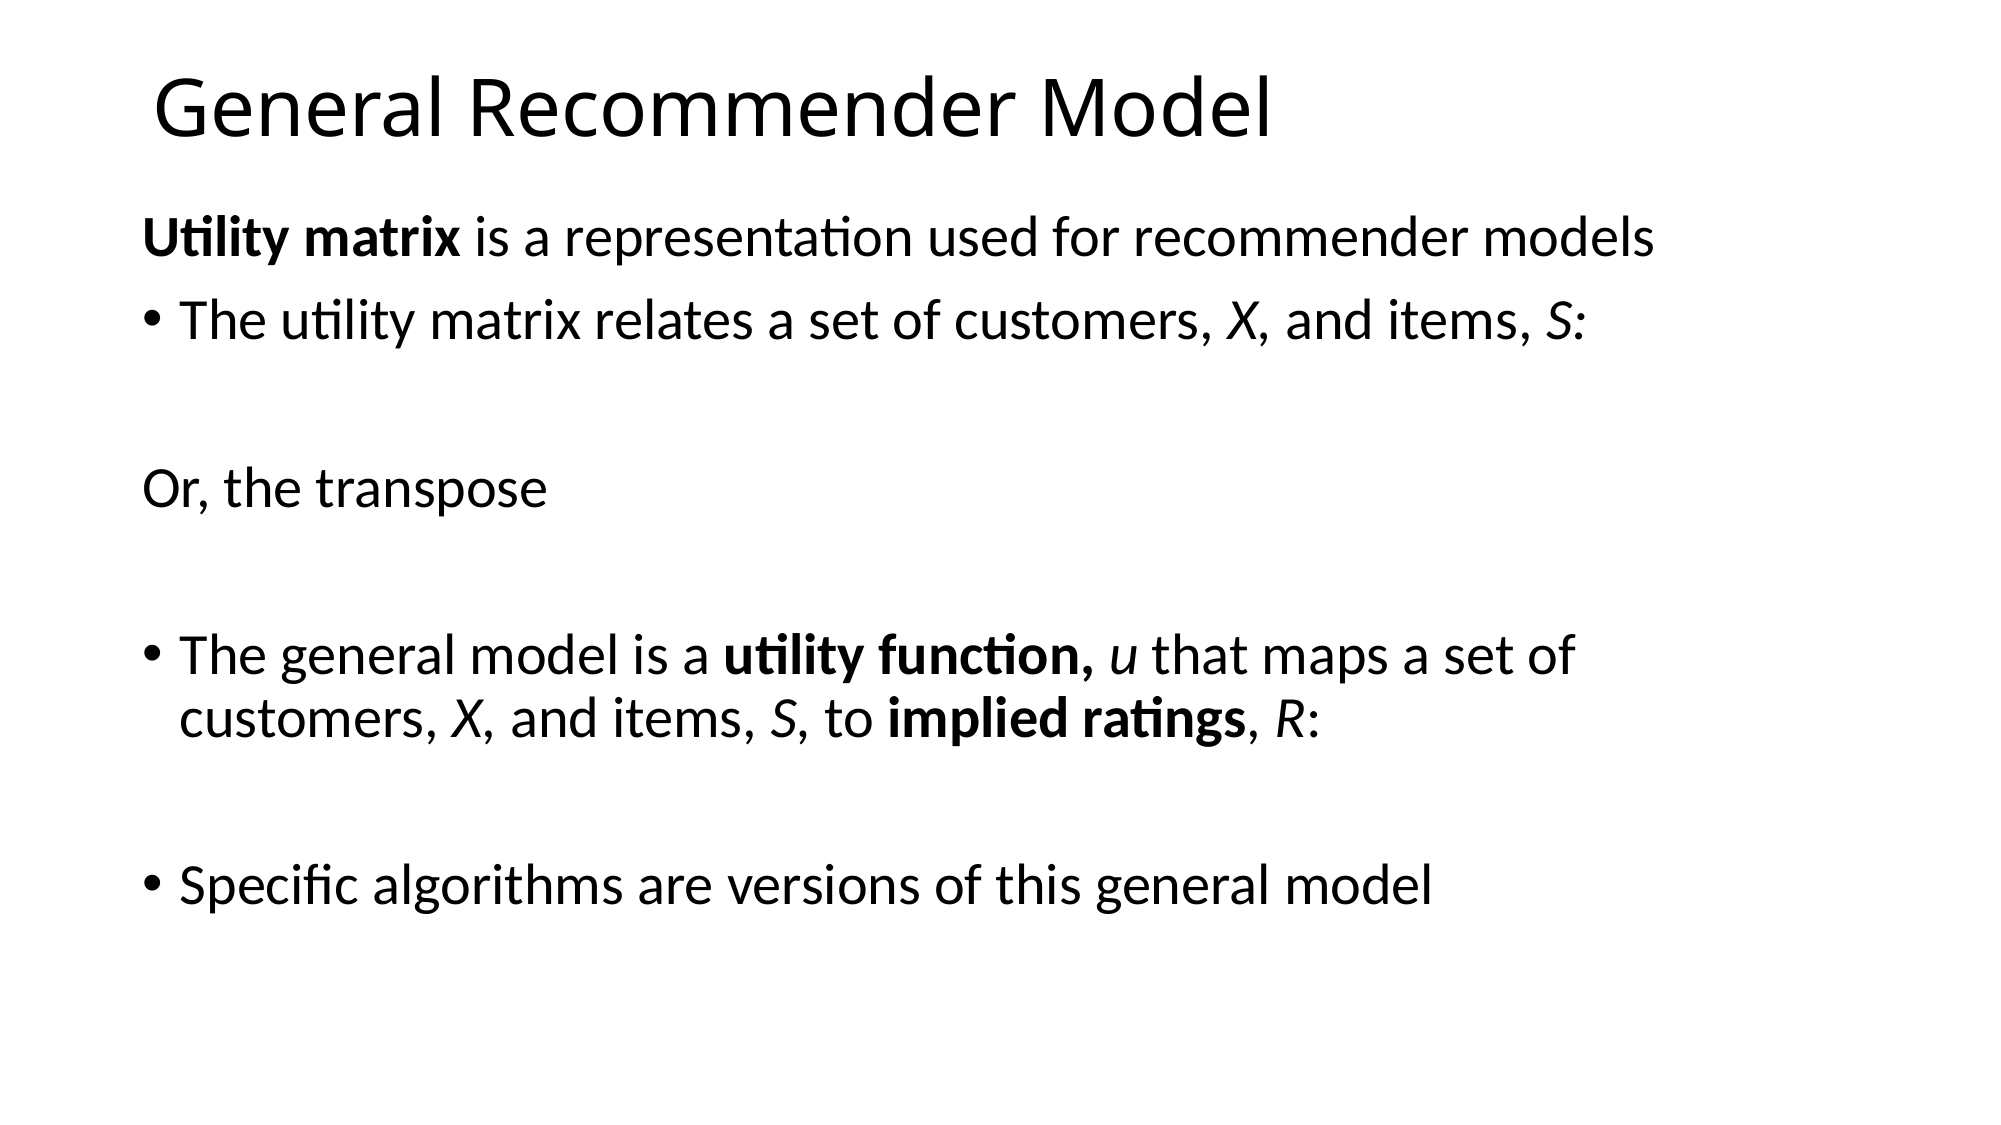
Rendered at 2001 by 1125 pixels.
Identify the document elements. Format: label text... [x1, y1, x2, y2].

title General Recommender Model [137, 59, 1863, 162]
